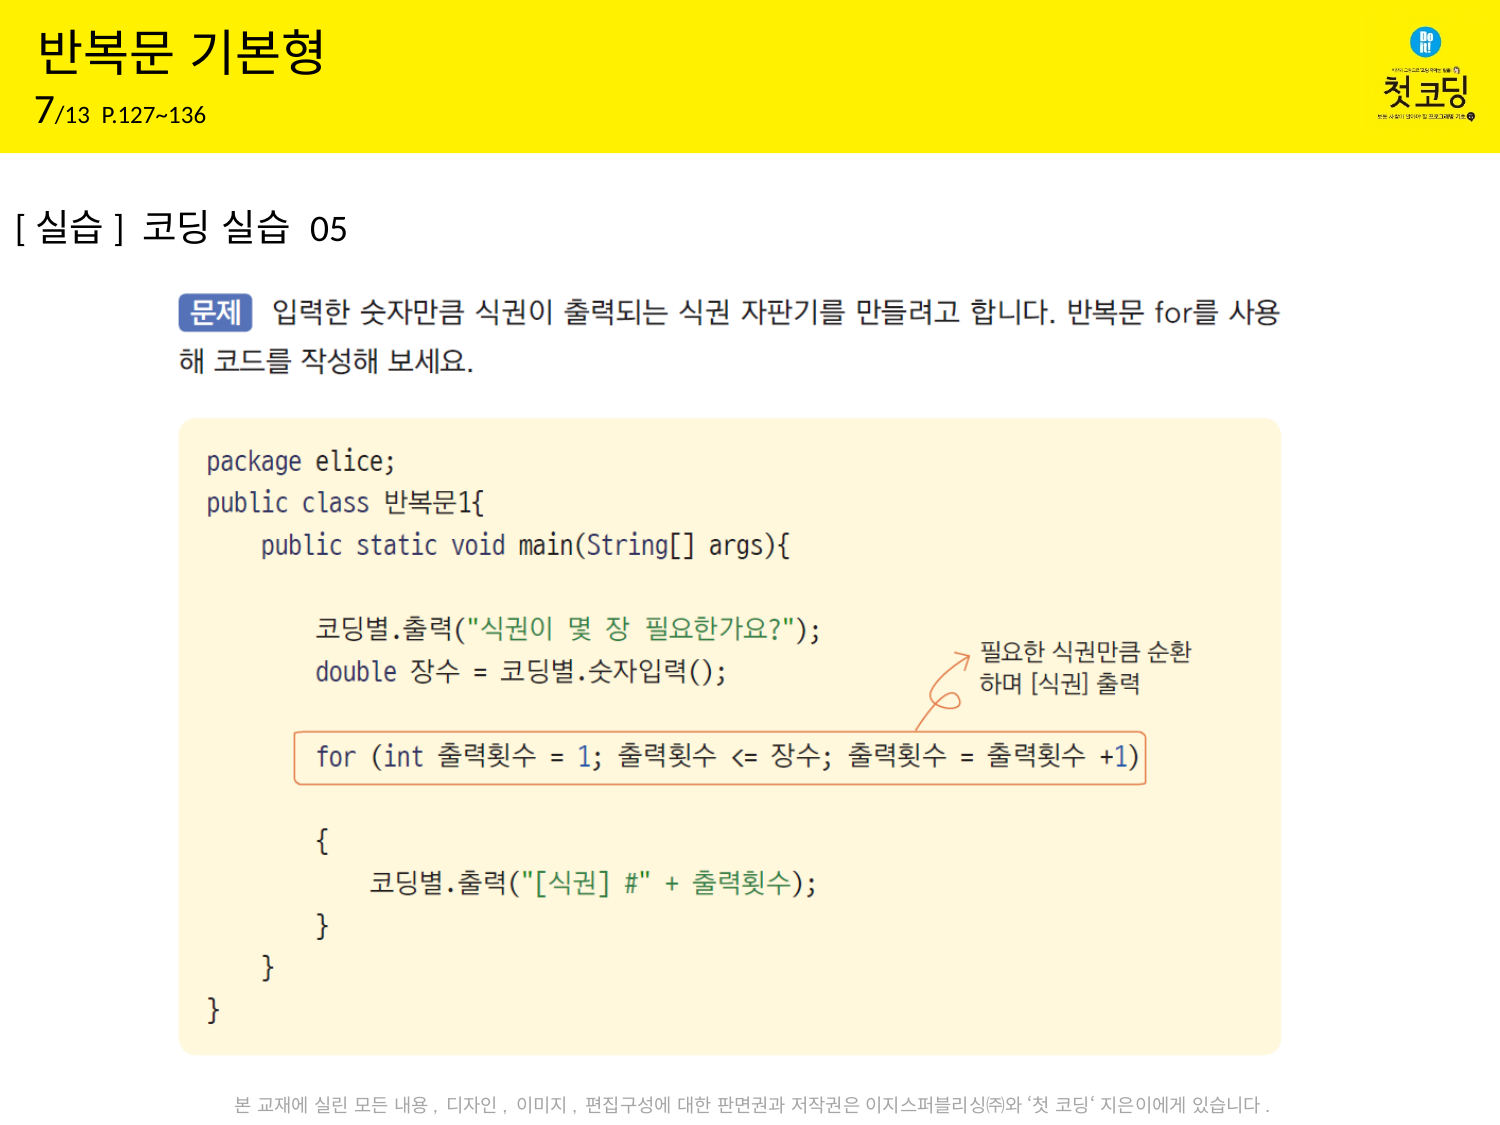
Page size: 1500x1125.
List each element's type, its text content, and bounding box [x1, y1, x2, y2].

text_box [실습] 코딩 실습 05 [0, 197, 1102, 257]
picture [150, 271, 1323, 1073]
picture [1366, 14, 1485, 132]
text_box 반복문 기본형 7/13 P.127~136 [0, 0, 1500, 154]
text_box 본 교재에 실린 모든 내용, 디자인, 이미지, 편집구성에 대한 판면권과 저작권은 이지스퍼블리싱㈜와 ‘첫 코딩‘ 지은이에게 있습니다. [220, 1086, 1290, 1124]
